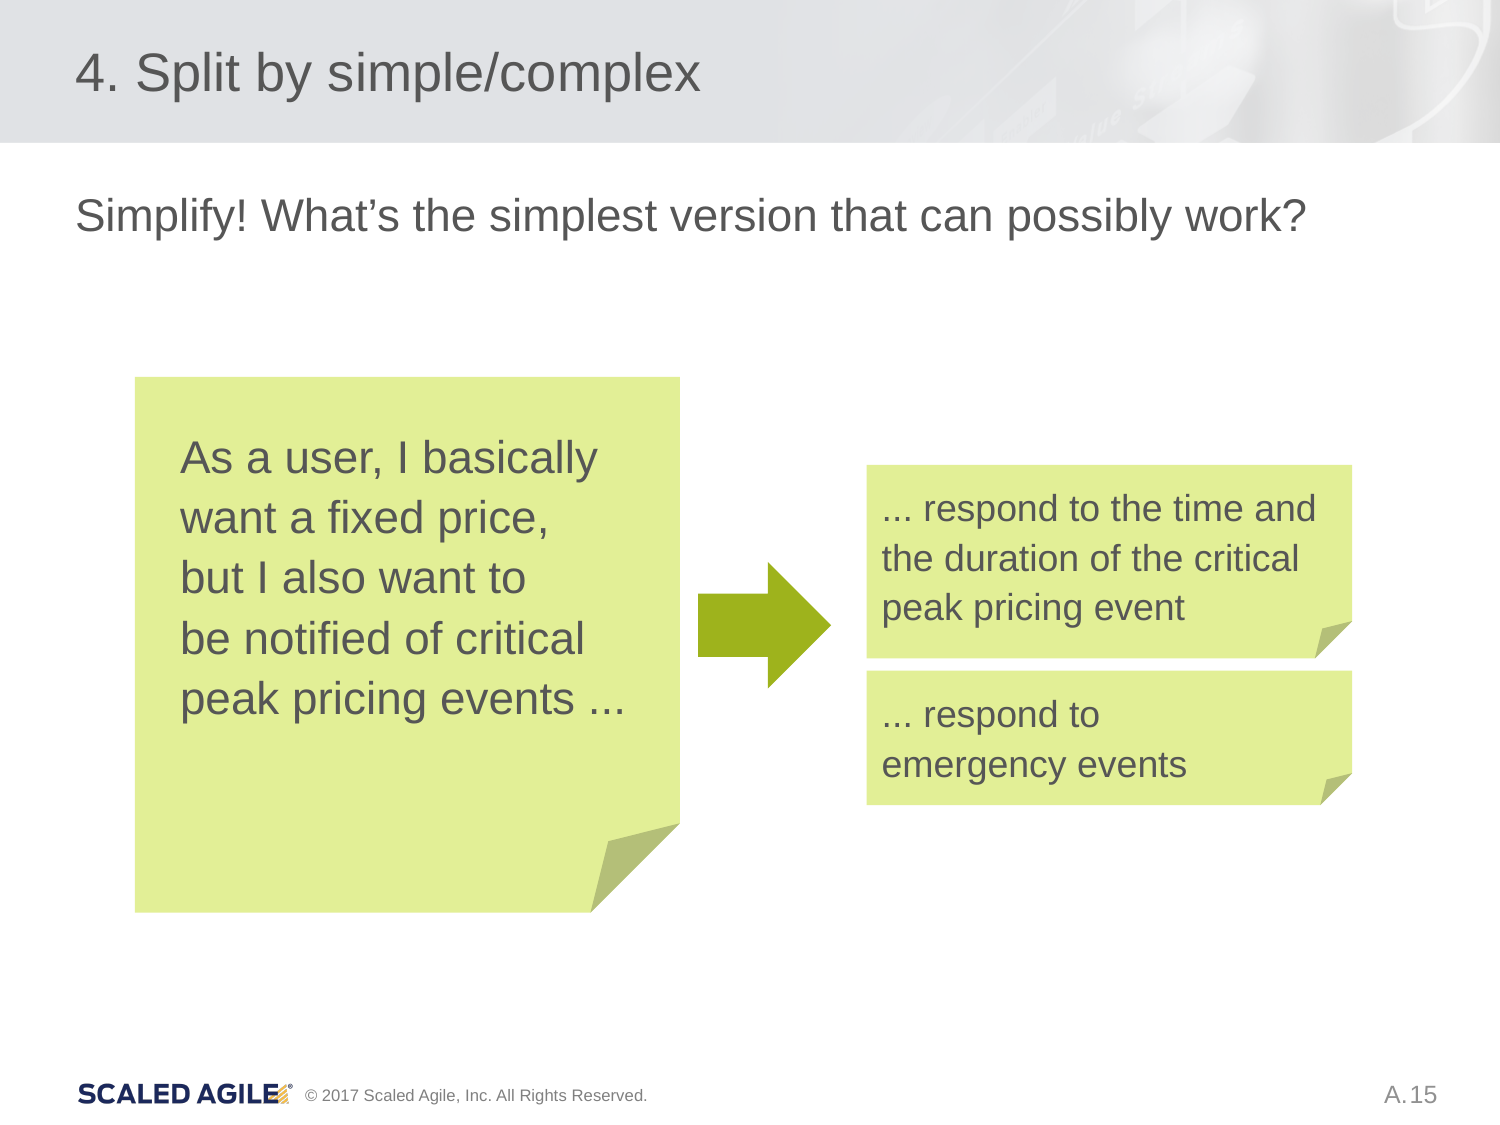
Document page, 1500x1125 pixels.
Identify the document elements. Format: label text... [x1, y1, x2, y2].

text_box [698, 561, 832, 689]
picture [75, 1080, 298, 1106]
picture [0, 0, 1500, 143]
text_box ... respond to emergency events [866, 670, 1353, 806]
text_box As a user, I basically want a fixed price, but I also want to be notified of critical peak pricing events ... [134, 376, 680, 913]
title 4. Split by simple/complex [74, 37, 1425, 104]
list Simplify! What’s the simplest version that can possibly work? [74, 179, 1430, 316]
text_box ... respond to the time and the duration of the critical peak pricing event [866, 464, 1353, 659]
